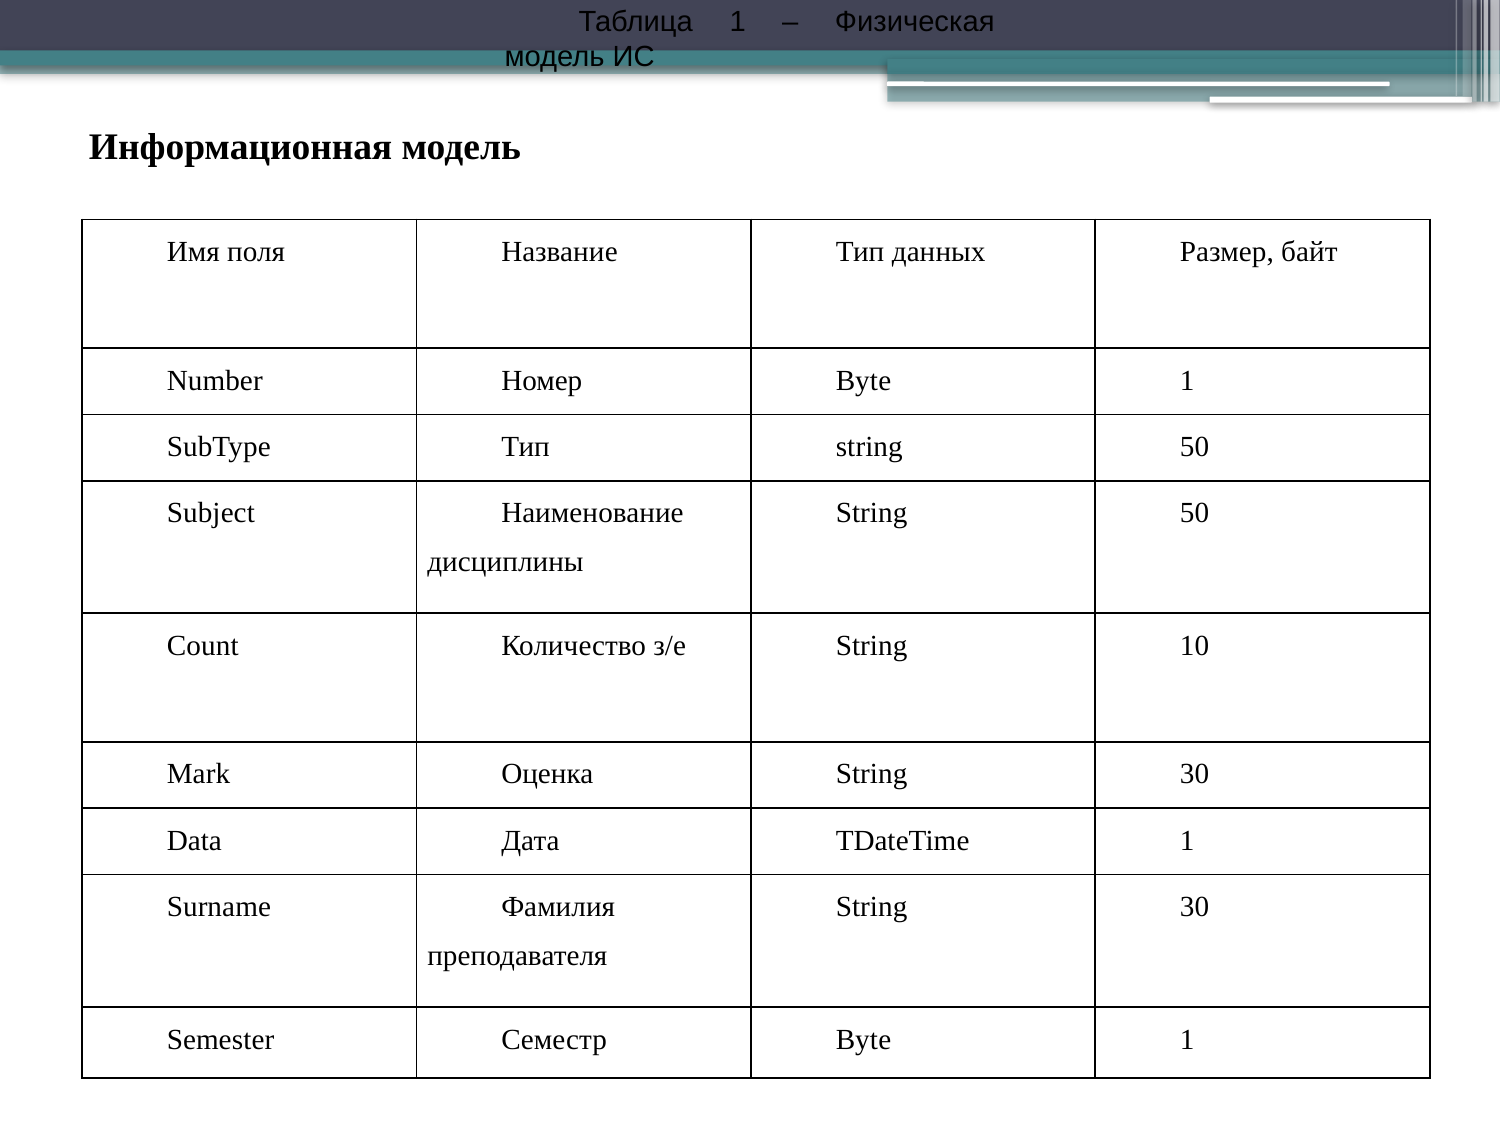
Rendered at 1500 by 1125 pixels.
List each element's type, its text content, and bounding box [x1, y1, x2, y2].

table_header Размер, байт [1096, 220, 1429, 347]
table_cell 10 [1096, 614, 1429, 741]
table_cell Наименование дисциплины [417, 482, 750, 612]
table_cell Семестр [417, 1008, 750, 1077]
table_cell SubType [83, 415, 416, 480]
table_cell String [752, 875, 1094, 1006]
text_box Информационная модель [0, 114, 1500, 220]
table_cell Subject [83, 482, 416, 612]
text_box Таблица 1 – Физическая модель ИС [489, 12, 1011, 63]
table_cell Количество з/е [417, 614, 750, 741]
table_cell Byte [752, 1008, 1094, 1077]
table_cell Surname [83, 875, 416, 1006]
table_cell String [752, 614, 1094, 741]
table_cell Оценка [417, 743, 750, 807]
table_cell Semester [83, 1008, 416, 1077]
table_cell String [752, 482, 1094, 612]
table_header Тип данных [752, 220, 1094, 347]
table_cell TDateTime [752, 809, 1094, 874]
table_cell 50 [1096, 482, 1429, 612]
table_cell 30 [1096, 743, 1429, 807]
table_cell Mark [83, 743, 416, 807]
table_cell 30 [1096, 875, 1429, 1006]
table_cell 1 [1096, 1008, 1429, 1077]
table_cell Byte [752, 349, 1094, 414]
table_cell Фамилия преподавателя [417, 875, 750, 1006]
table_cell 1 [1096, 349, 1429, 414]
table_cell 1 [1096, 809, 1429, 874]
table_cell Number [83, 349, 416, 414]
table_cell String [752, 743, 1094, 807]
table_cell Номер [417, 349, 750, 414]
table_cell string [752, 415, 1094, 480]
table_cell Тип [417, 415, 750, 480]
table_cell Count [83, 614, 416, 741]
table_header Название [417, 220, 750, 347]
table_cell Дата [417, 809, 750, 874]
table_cell 50 [1096, 415, 1429, 480]
table_cell Data [83, 809, 416, 874]
table_header Имя поля [83, 220, 416, 347]
